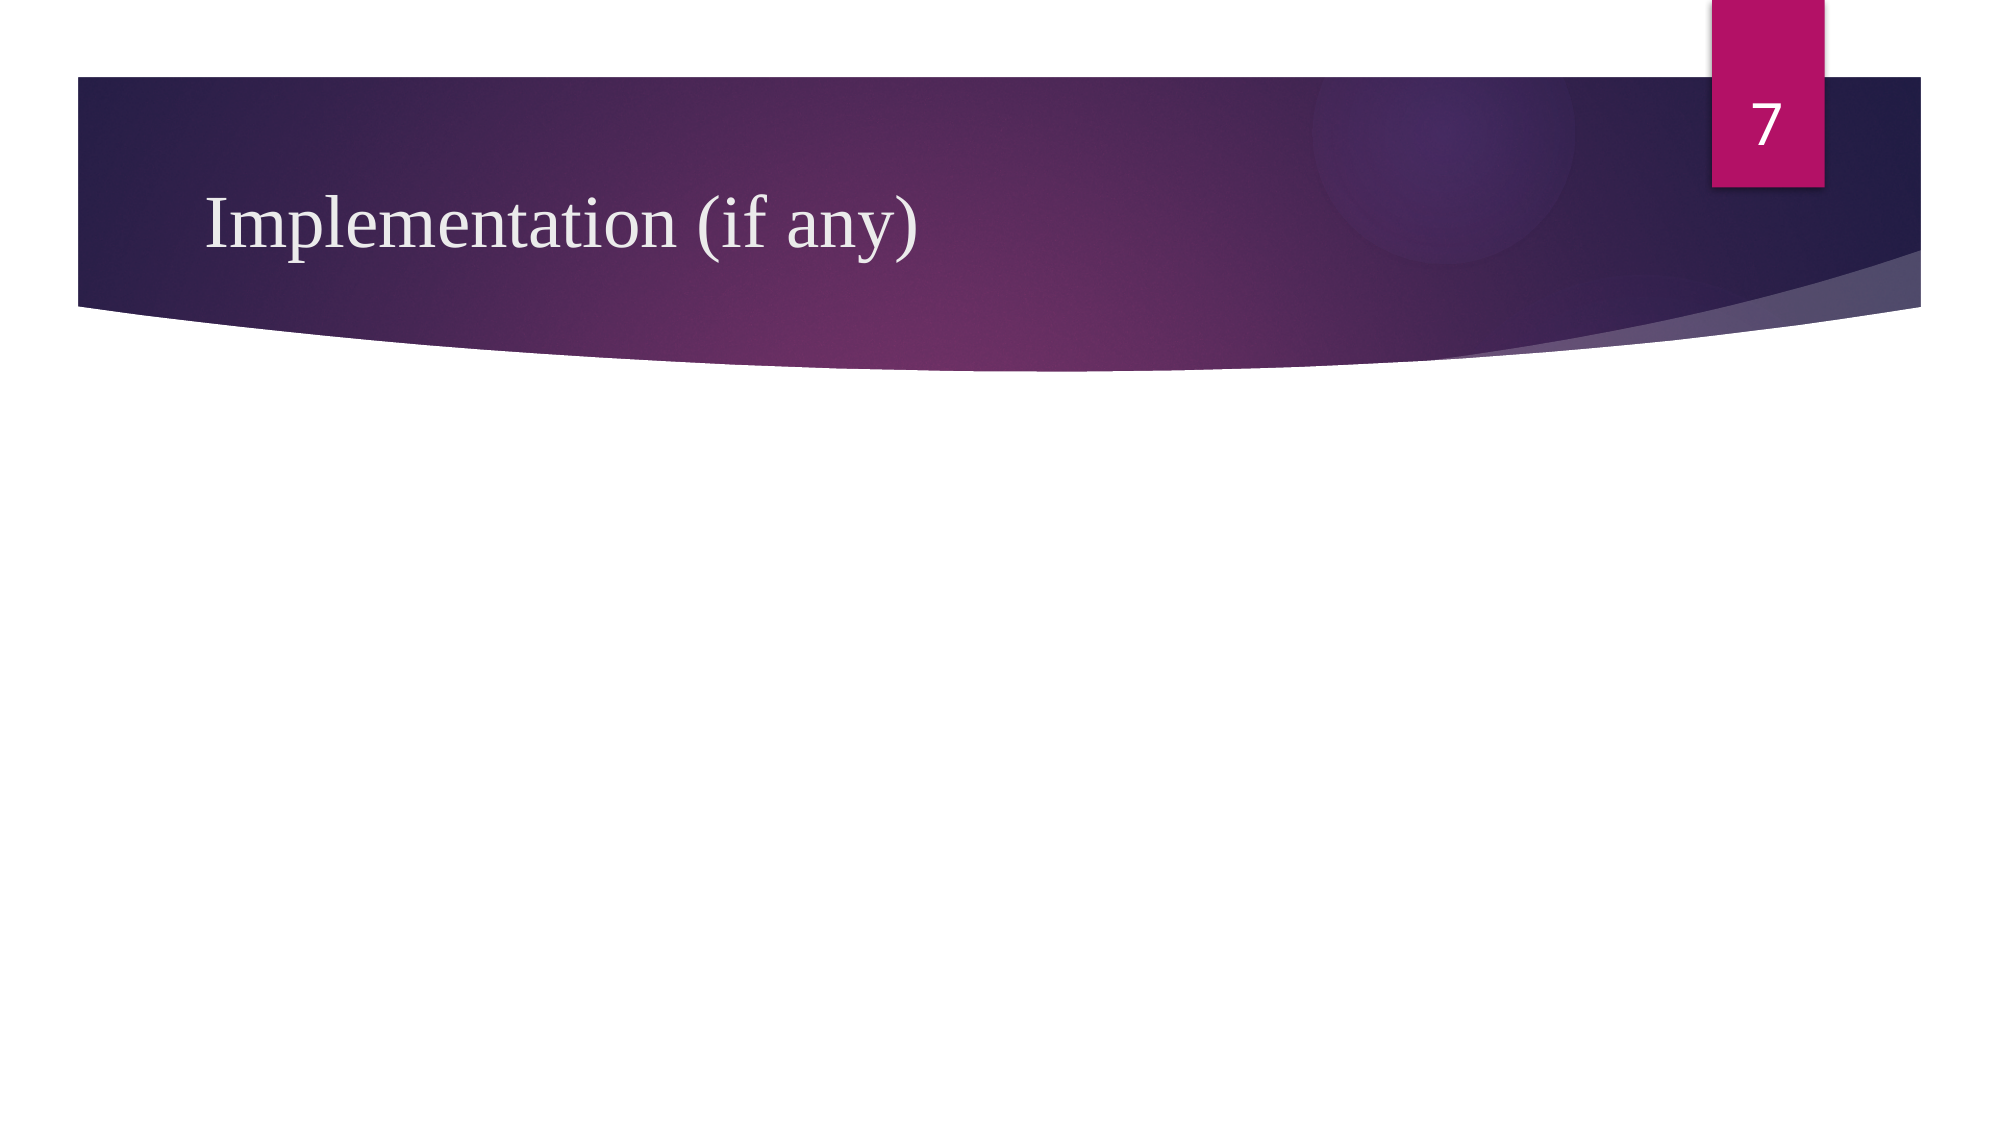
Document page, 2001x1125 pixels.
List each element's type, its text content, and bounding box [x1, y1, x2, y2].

slide_number 7 [1698, 48, 1836, 175]
title Implementation (if any) [189, 159, 1627, 276]
